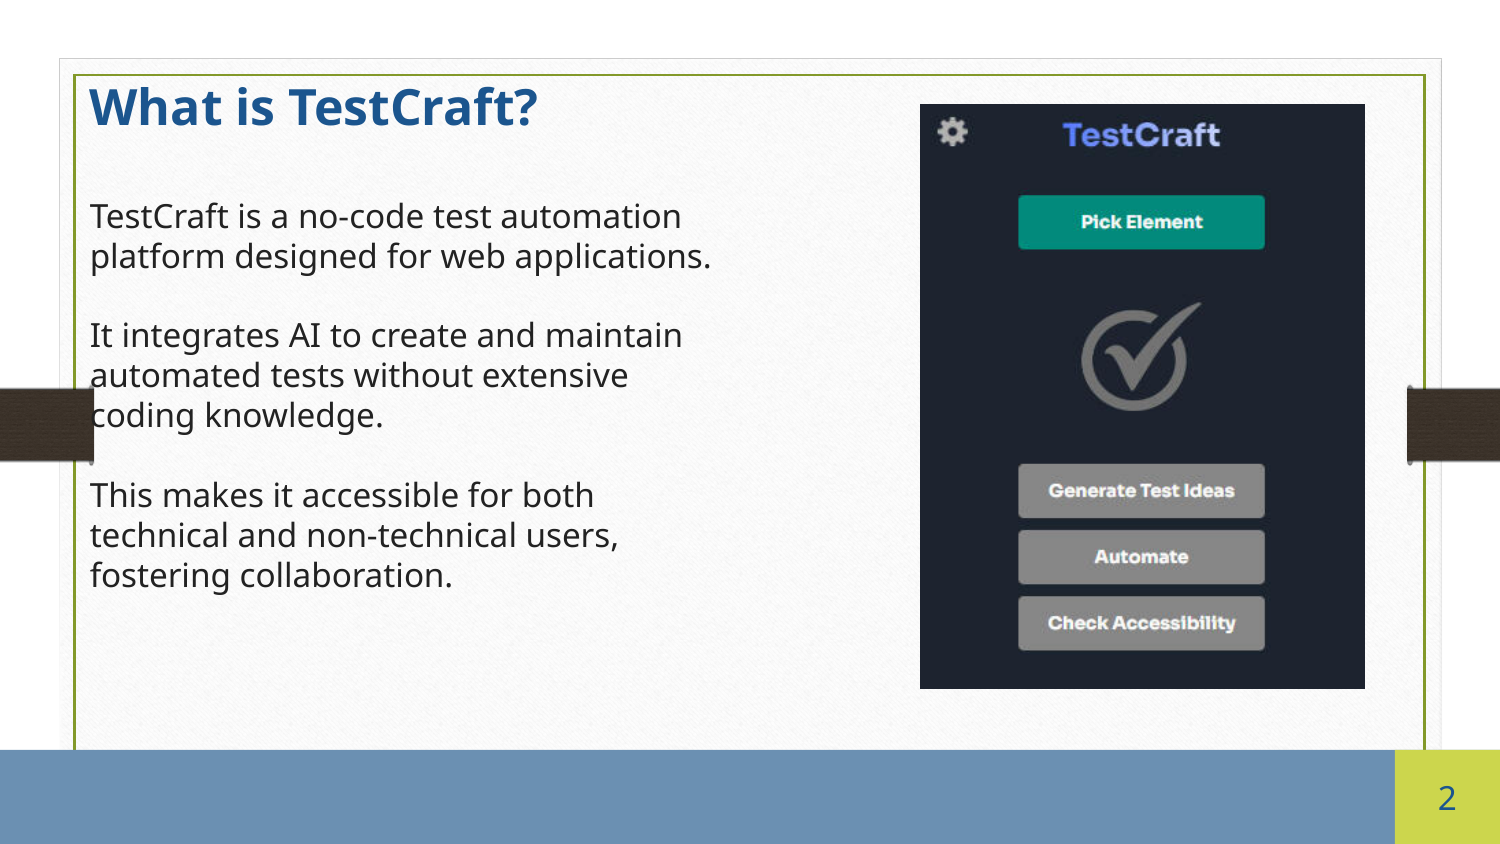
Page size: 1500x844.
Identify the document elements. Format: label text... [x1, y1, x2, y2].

text_box [0, 749, 1394, 844]
text_box What is TestCraft? [74, 37, 1425, 173]
text_box TestCraft is a no-code test automation platform designed for web applications. It integrates AI to create and maintain automated tests without extensive coding knowledge. This makes it accessible for both technical and non-technical users, fostering collaboration. [74, 187, 750, 713]
picture [0, 0, 1500, 749]
text_box 2 [1394, 749, 1500, 844]
